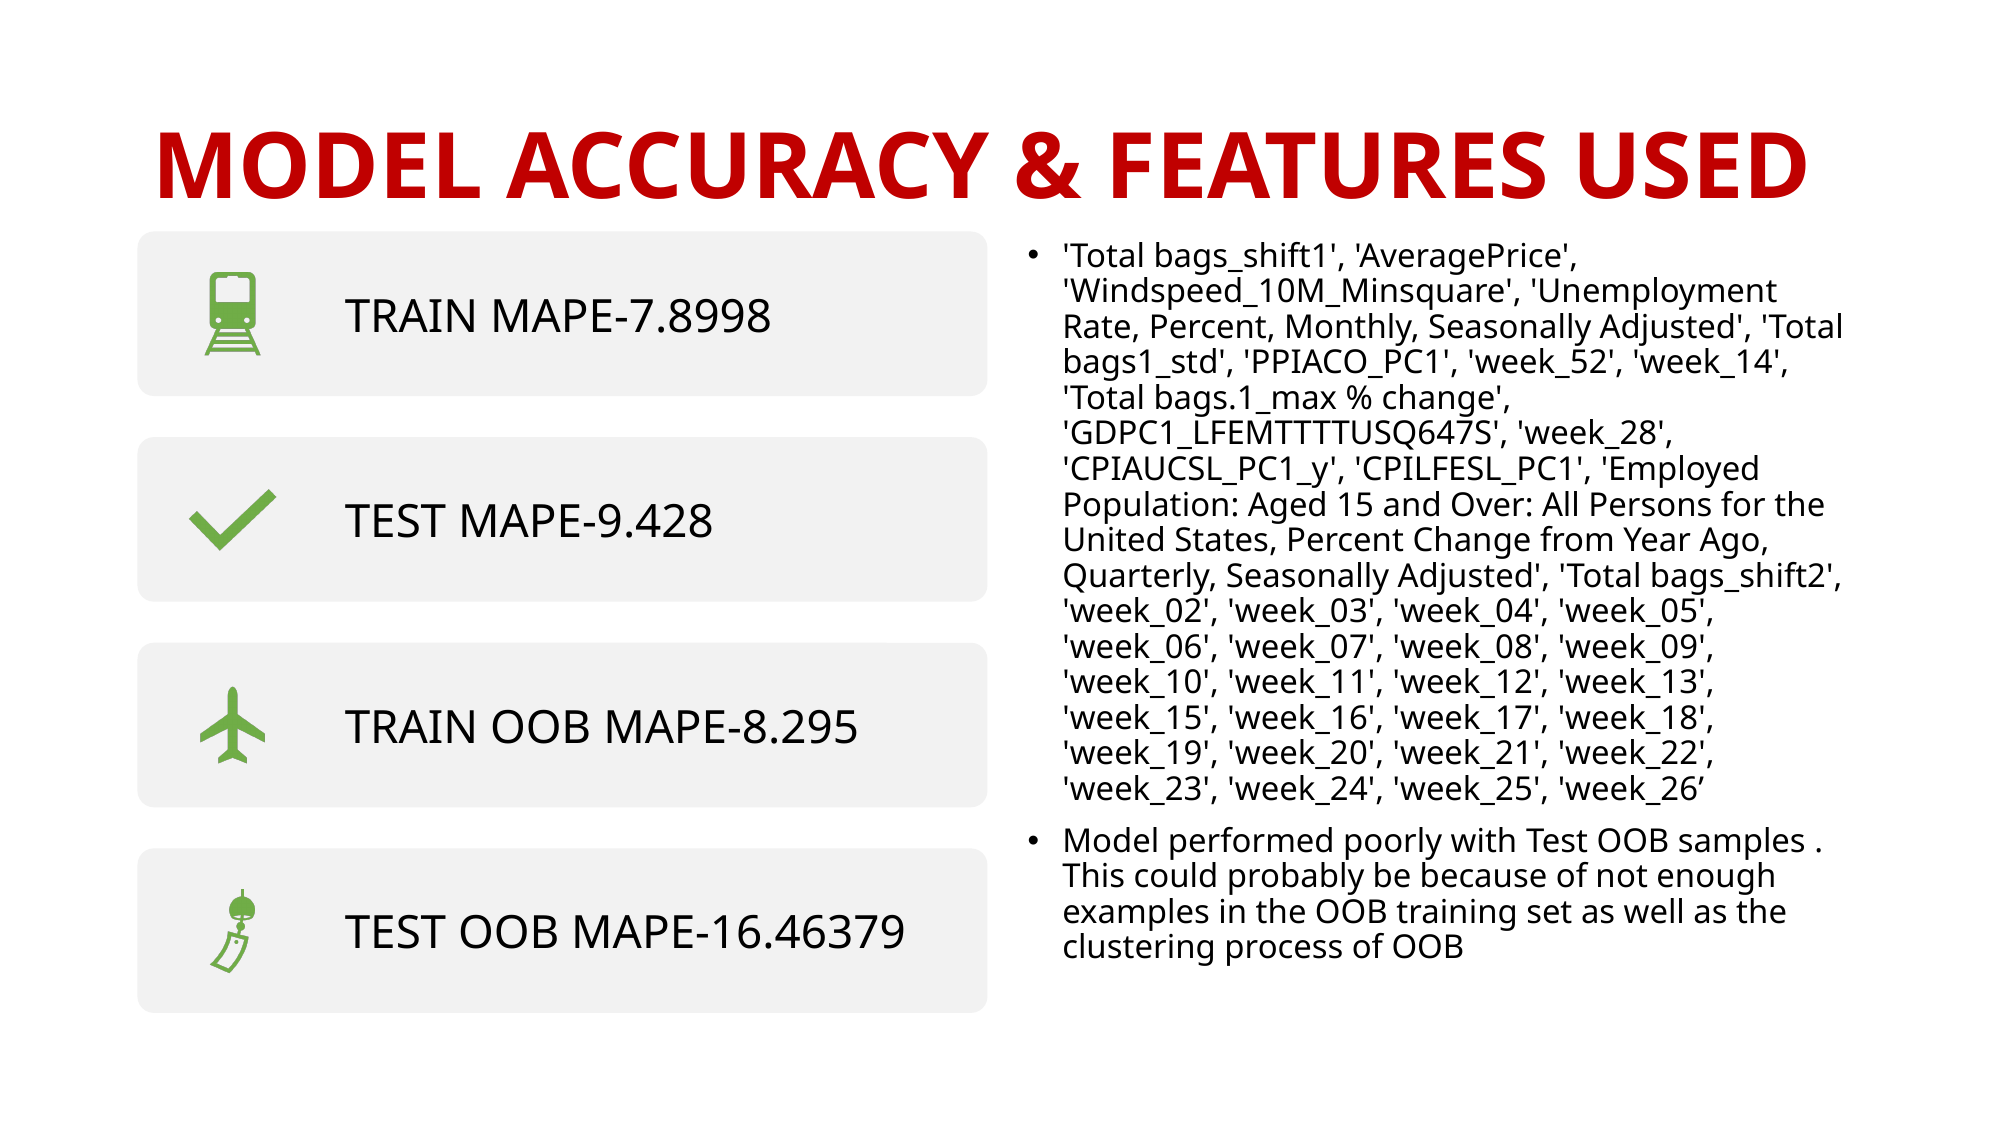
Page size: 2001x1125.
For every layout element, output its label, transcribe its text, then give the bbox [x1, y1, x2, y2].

title MODEL ACCURACY & FEATURES USED [137, 59, 1863, 278]
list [137, 231, 988, 1014]
list 'Total bags_shift1', 'AveragePrice', 'Windspeed_10M_Minsquare', 'Unemployment Rate, Percent, Monthly, Seasonally Adjusted', 'Total bags1_std', 'PPIACO_PC1', 'week_52', 'week_14', 'Total bags.1_max % change', 'GDPC1_LFEMTTTTUSQ647S', 'week_28', 'CPIAUCSL_PC1_y', 'CPILFESL_PC1', 'Employed Population: Aged 15 and Over: All Persons for the United States, Percent Change from Year Ago, Quarterly, Seasonally Adjusted', 'Total bags_shift2', 'week_02', 'week_03', 'week_04', 'week_05', 'week_06', 'week_07', 'week_08', 'week_09', 'week_10', 'week_11', 'week_12', 'week_13', 'week_15', 'week_16', 'week_17', 'week_18', 'week_19', 'week_20', 'week_21', 'week_22', 'week_23', 'week_24', 'week_25', 'week_26’ Model performed poorly with Test OOB samples . This could probably be because of not enough examples in the OOB training set as well as the clustering process of OOB [1012, 231, 1863, 1014]
